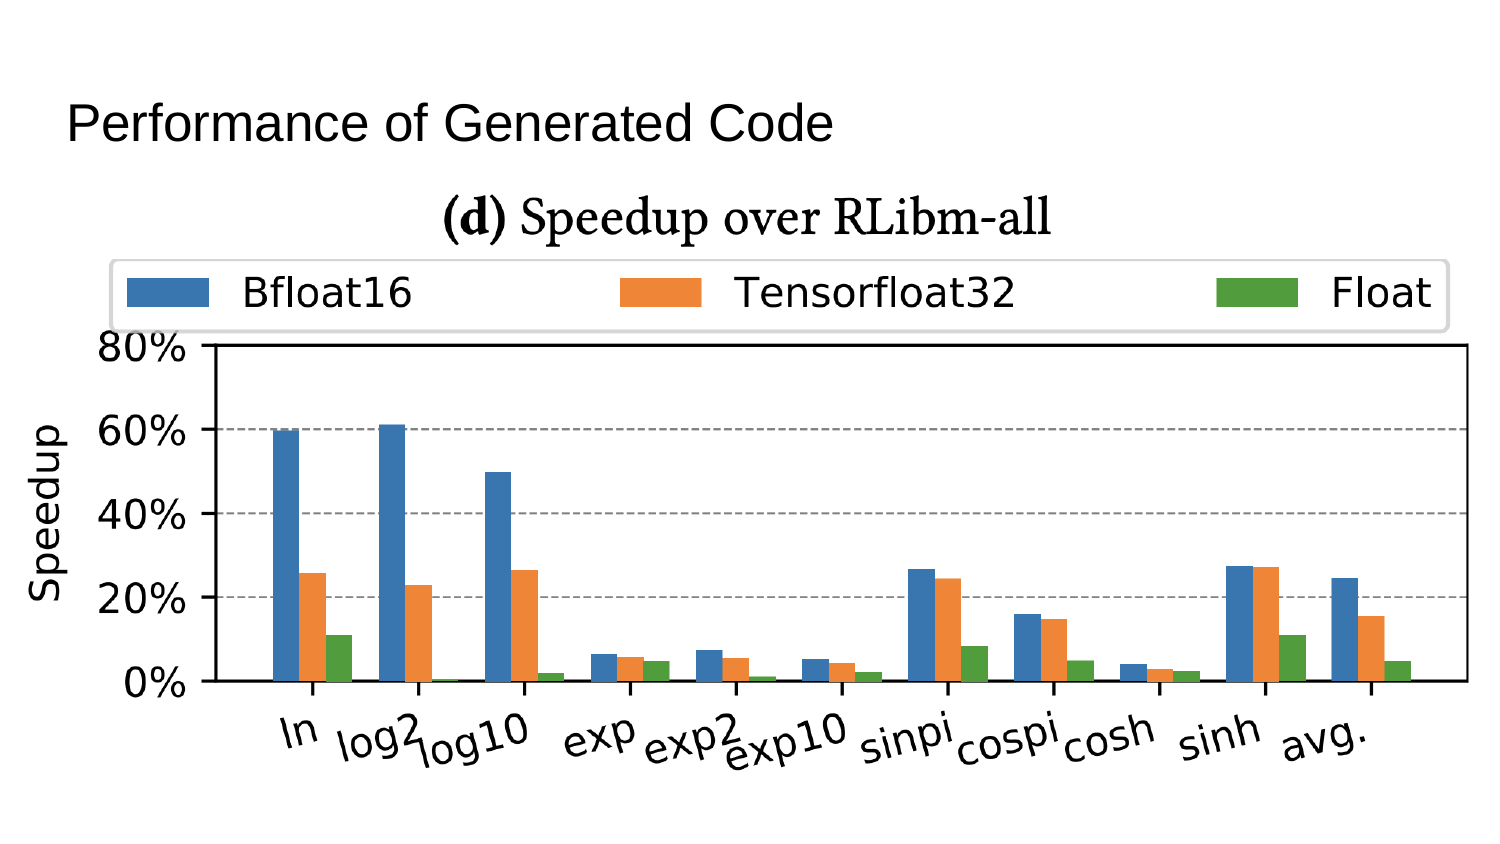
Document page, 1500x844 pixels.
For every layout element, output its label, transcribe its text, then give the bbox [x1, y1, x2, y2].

title Performance of Generated Code [51, 72, 1449, 167]
picture [24, 191, 1476, 777]
